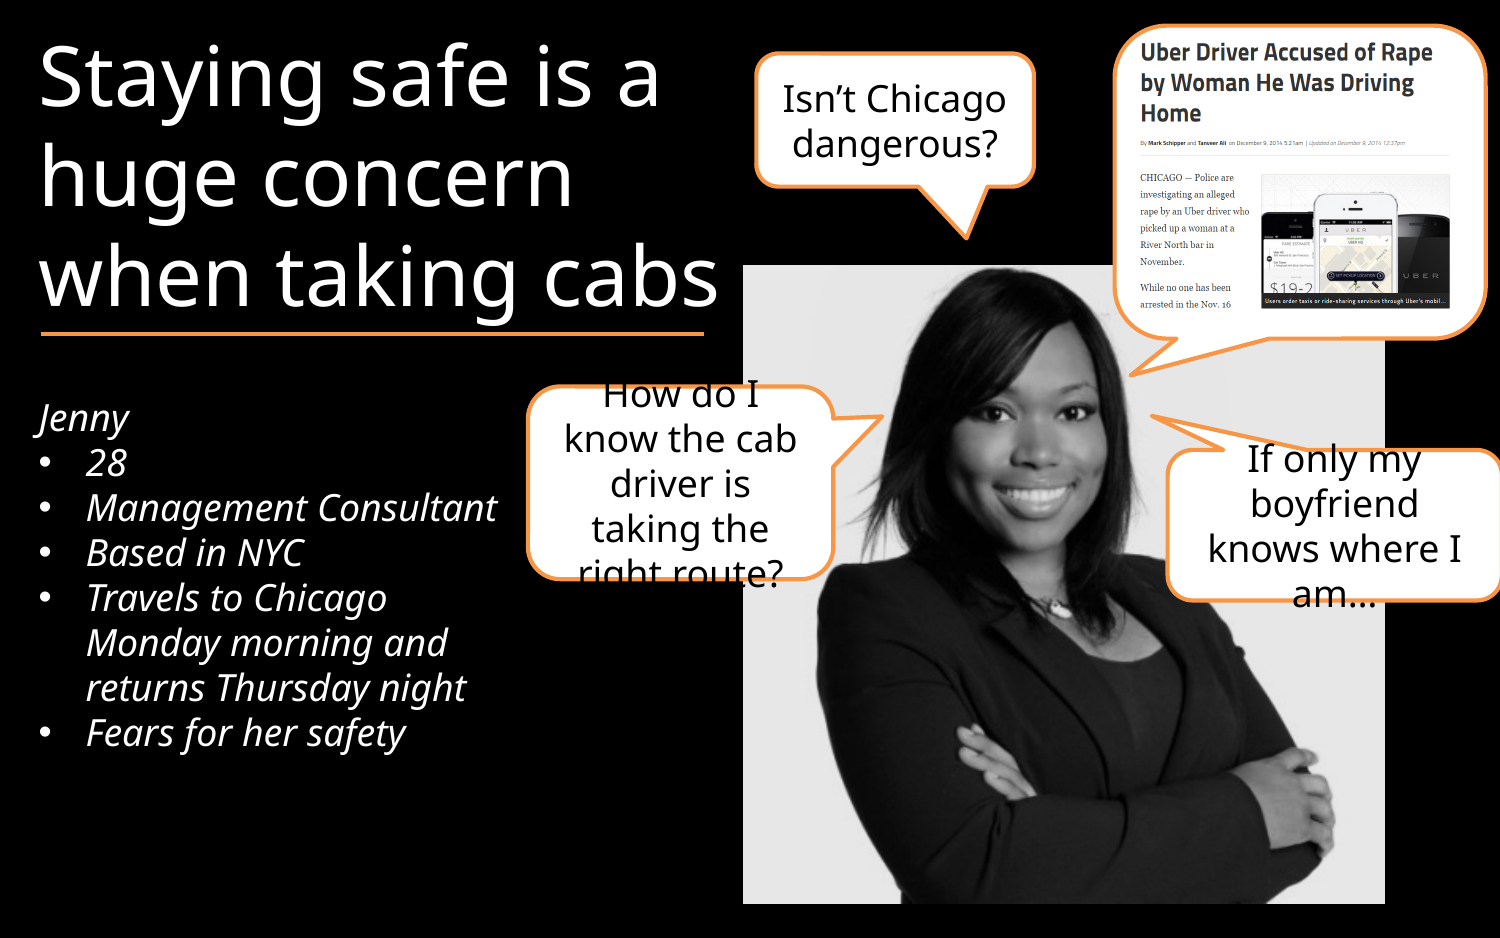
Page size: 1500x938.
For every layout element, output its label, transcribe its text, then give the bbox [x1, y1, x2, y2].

picture [1140, 40, 1450, 309]
text_box Jenny 28 Management Consultant Based in NYC Travels to Chicago Monday morning and returns Thursday night Fears for her safety [23, 370, 514, 778]
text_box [527, 25, 1500, 904]
text_box Staying safe is a huge concern when taking cabs [24, 15, 742, 331]
